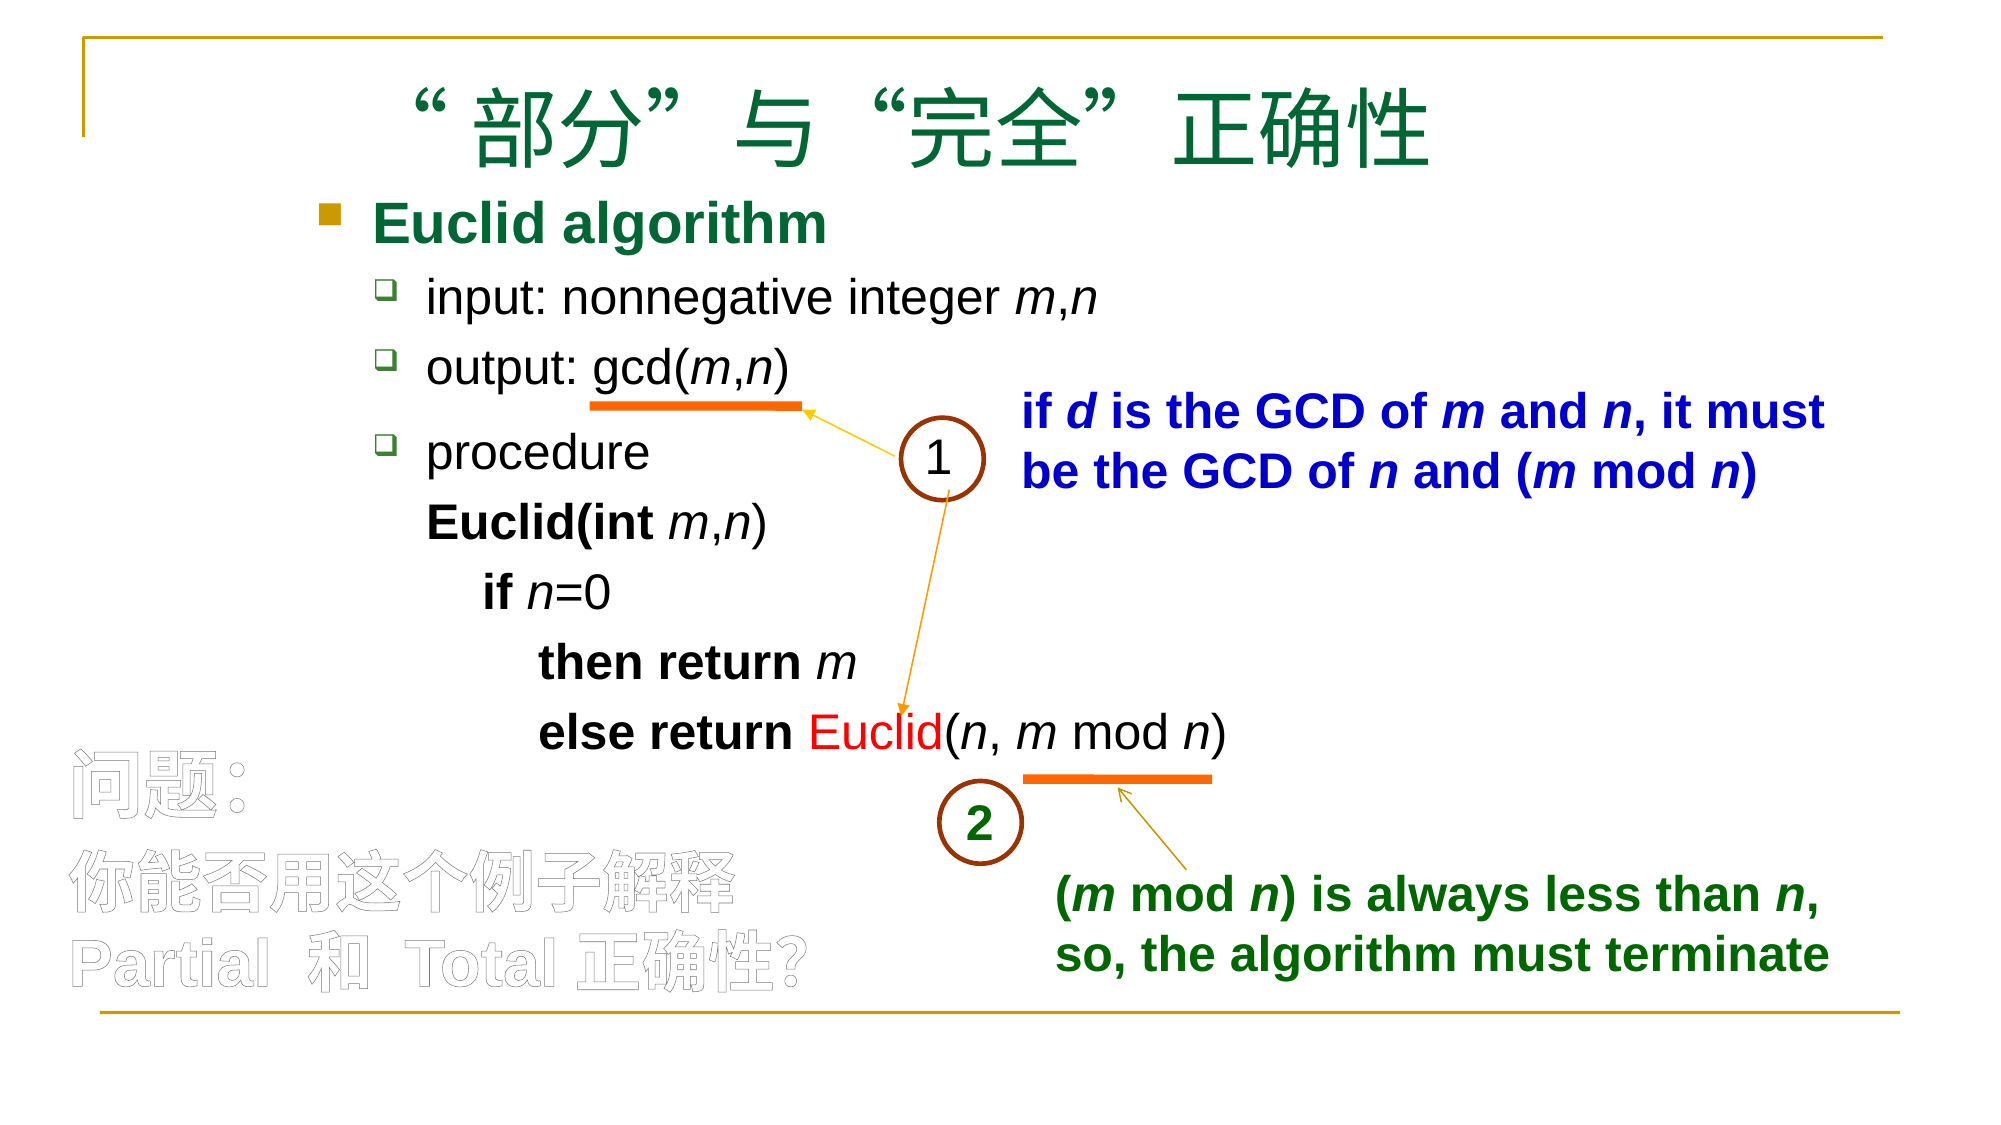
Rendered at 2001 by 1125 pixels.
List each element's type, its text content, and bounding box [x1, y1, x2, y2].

title “部分”与“完全”正确性 [346, 66, 1697, 177]
list Euclid algorithm input: nonnegative integer m,n output: gcd(m,n) procedure Euclid(int m,n) if n=0 then return m else return Euclid(n, m mod n) [300, 177, 1851, 853]
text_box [939, 778, 1887, 991]
text_box 问题： 你能否用这个例子解释Partial 和 Total正确性？ [53, 729, 798, 1007]
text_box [589, 370, 1851, 717]
